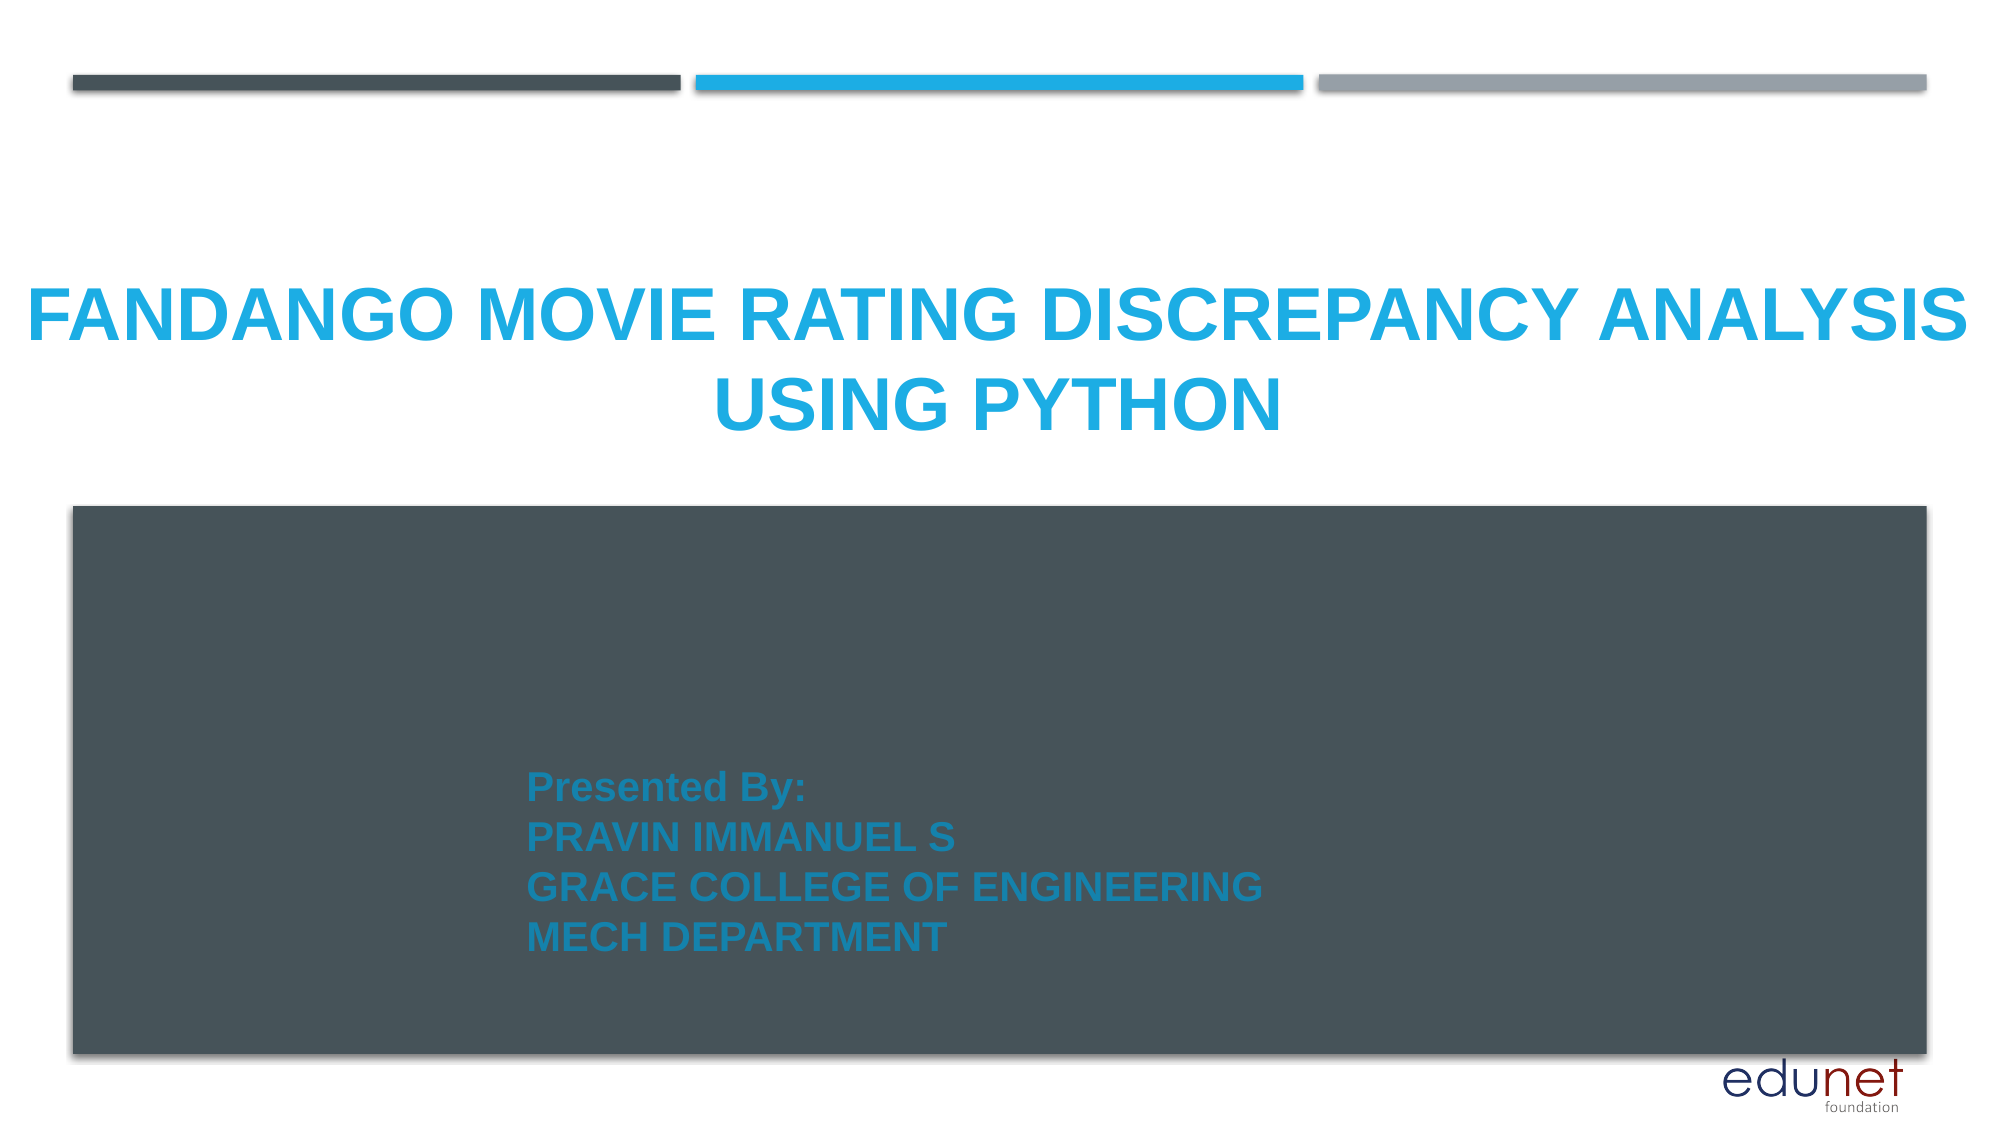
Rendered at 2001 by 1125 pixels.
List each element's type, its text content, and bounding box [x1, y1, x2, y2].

text_box Presented By: PRAVIN IMMANUEL S GRACE COLLEGE OF ENGINEERING MECH DEPARTMENT [511, 752, 1360, 968]
picture [1719, 1056, 1905, 1116]
title Fandango Movie Rating Discrepancy Analysis using Python [0, 256, 2000, 453]
